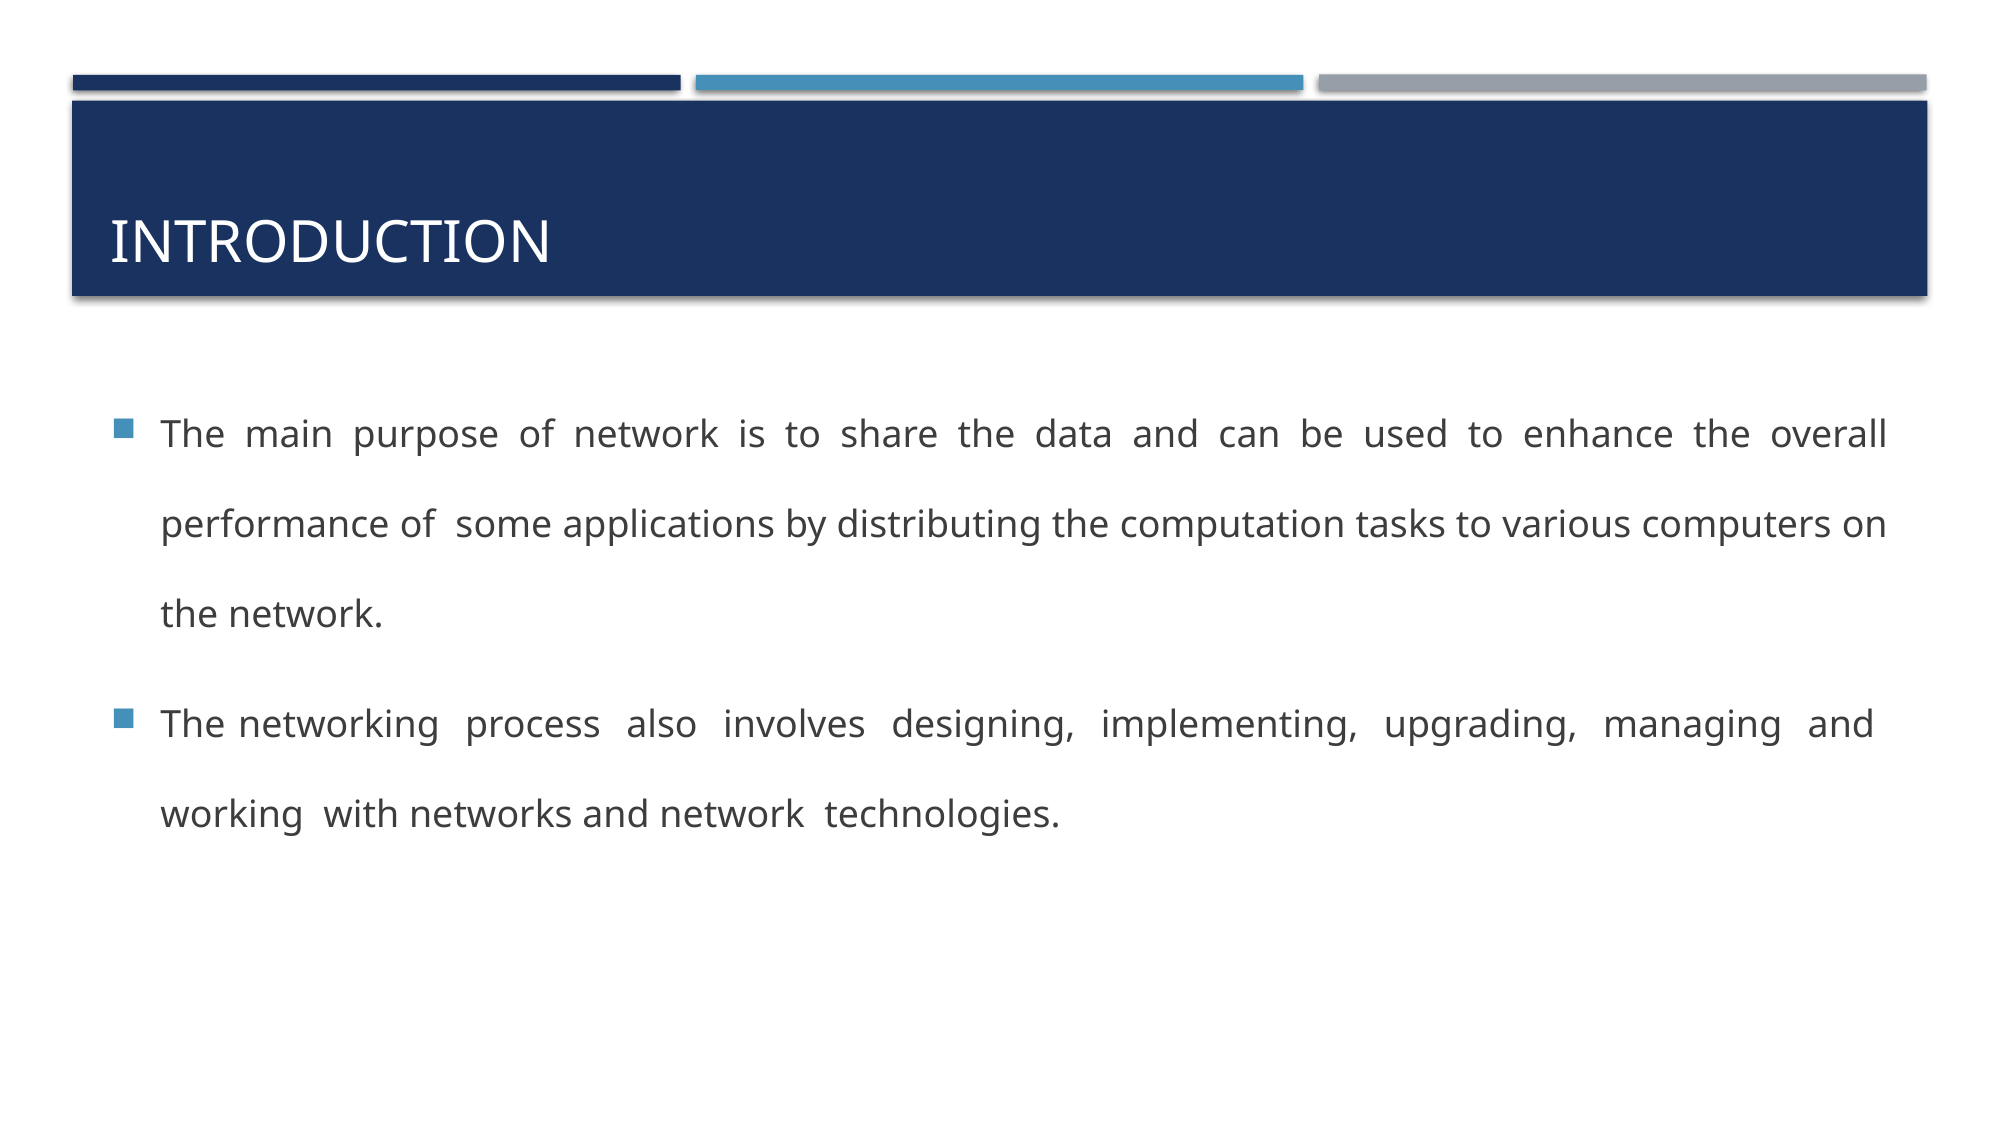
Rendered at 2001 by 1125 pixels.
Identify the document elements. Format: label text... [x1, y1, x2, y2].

title Introduction [95, 115, 1905, 282]
list The main purpose of network is to share the data and can be used to enhance the overall performance of some applications by distributing the computation tasks to various computers on the network. The networking process also involves designing, implementing, upgrading, managing and working with networks and network technologies. [95, 357, 1905, 962]
